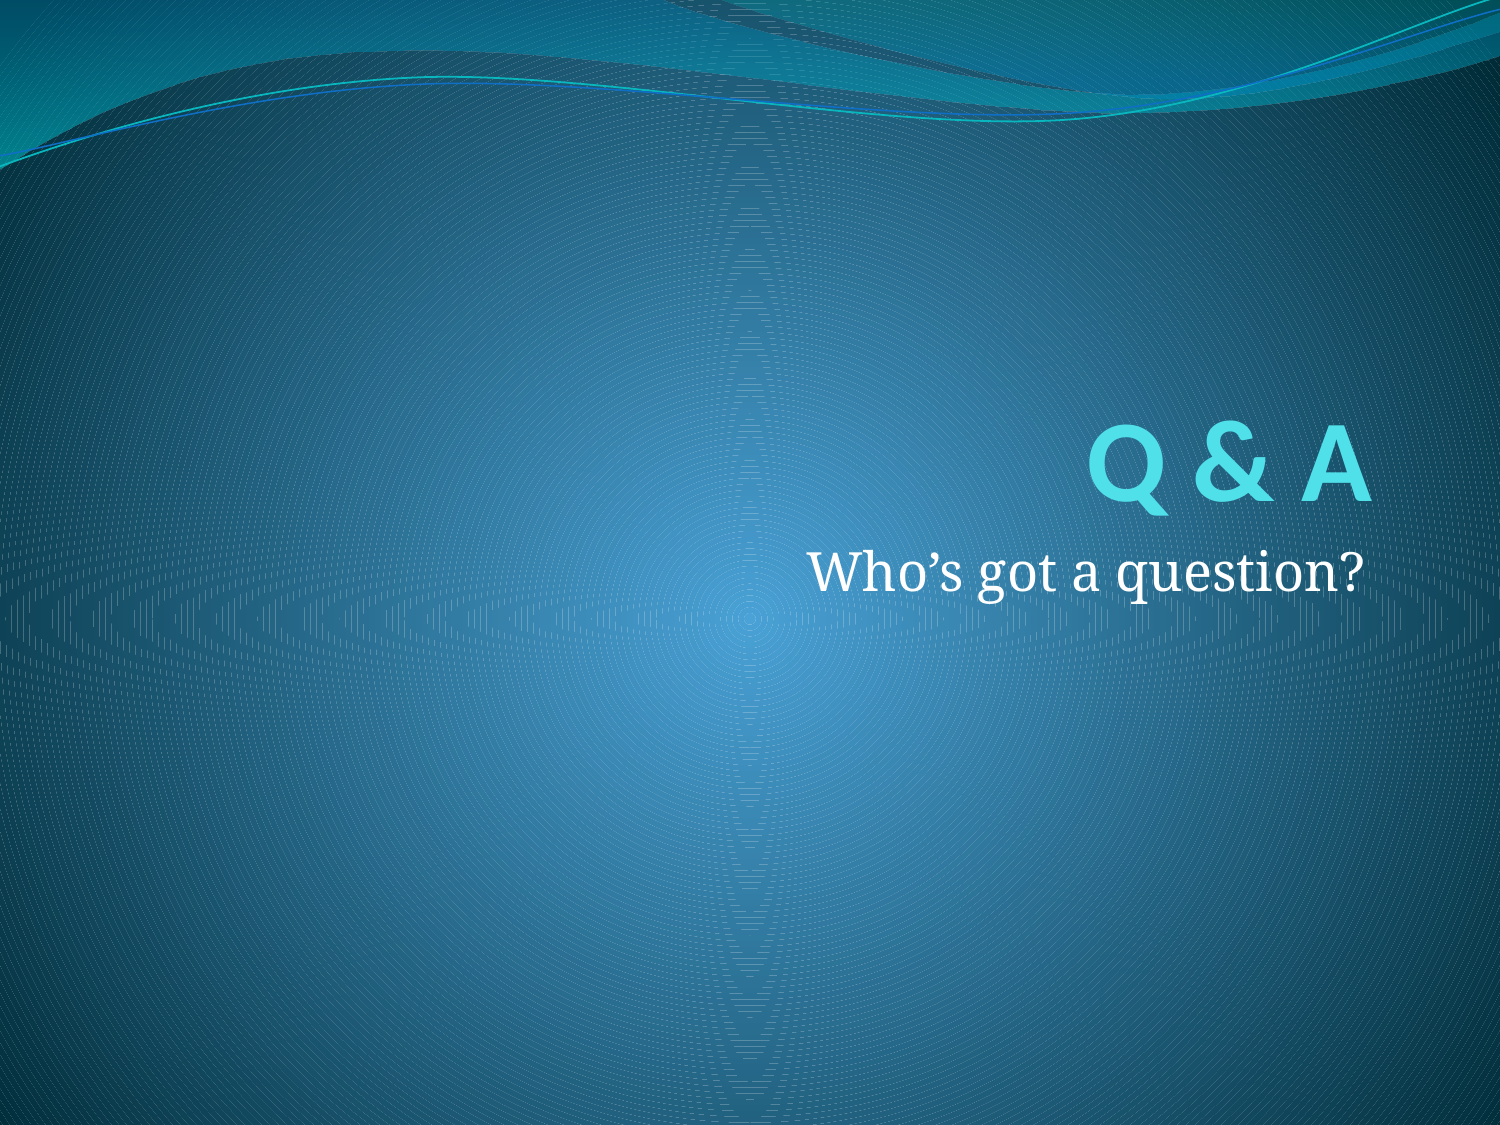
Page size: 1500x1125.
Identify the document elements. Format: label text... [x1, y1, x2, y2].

subtitle Who’s got a question? [87, 529, 1376, 818]
title Q & A [87, 224, 1376, 525]
